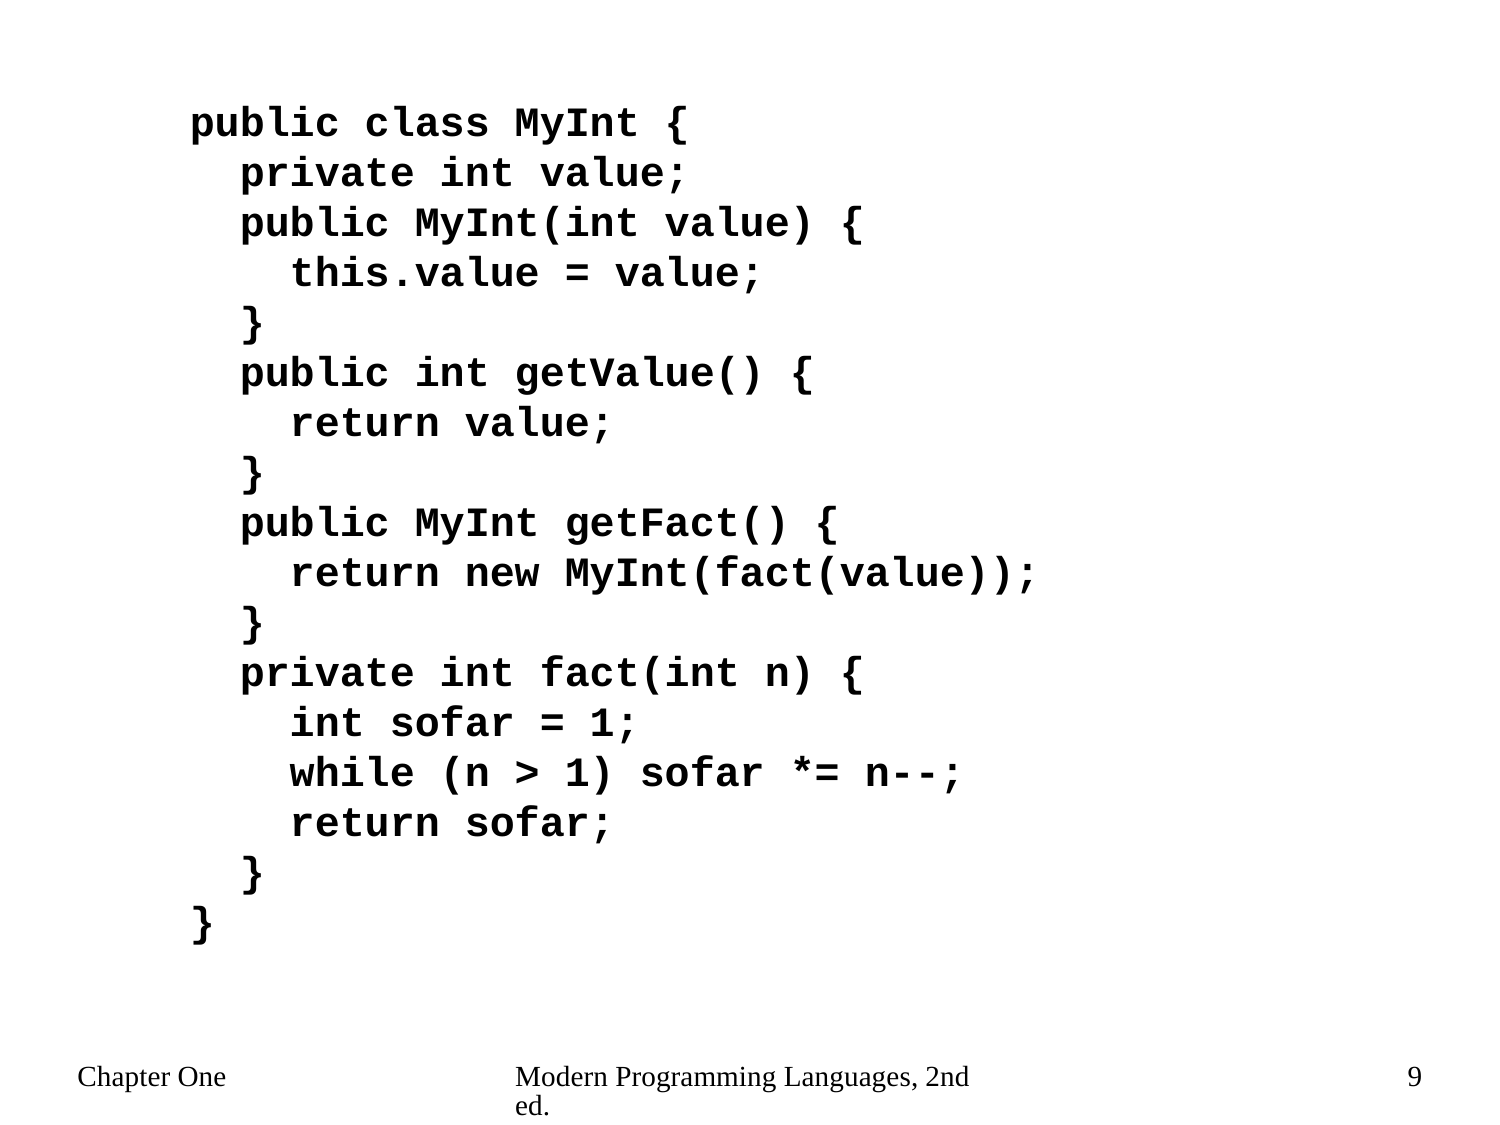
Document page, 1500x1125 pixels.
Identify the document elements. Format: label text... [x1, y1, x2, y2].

text_box public class MyInt { private int value; public MyInt(int value) { this.value = value; } public int getValue() { return value; } public MyInt getFact() { return new MyInt(fact(value)); } private int fact(int n) { int sofar = 1; while (n > 1) sofar *= n--; return sofar; } } [174, 87, 1425, 953]
slide_number 9 [1124, 1036, 1438, 1113]
slide_number Chapter One [62, 1036, 401, 1113]
footer Modern Programming Languages, 2nd ed. [499, 1036, 1001, 1113]
